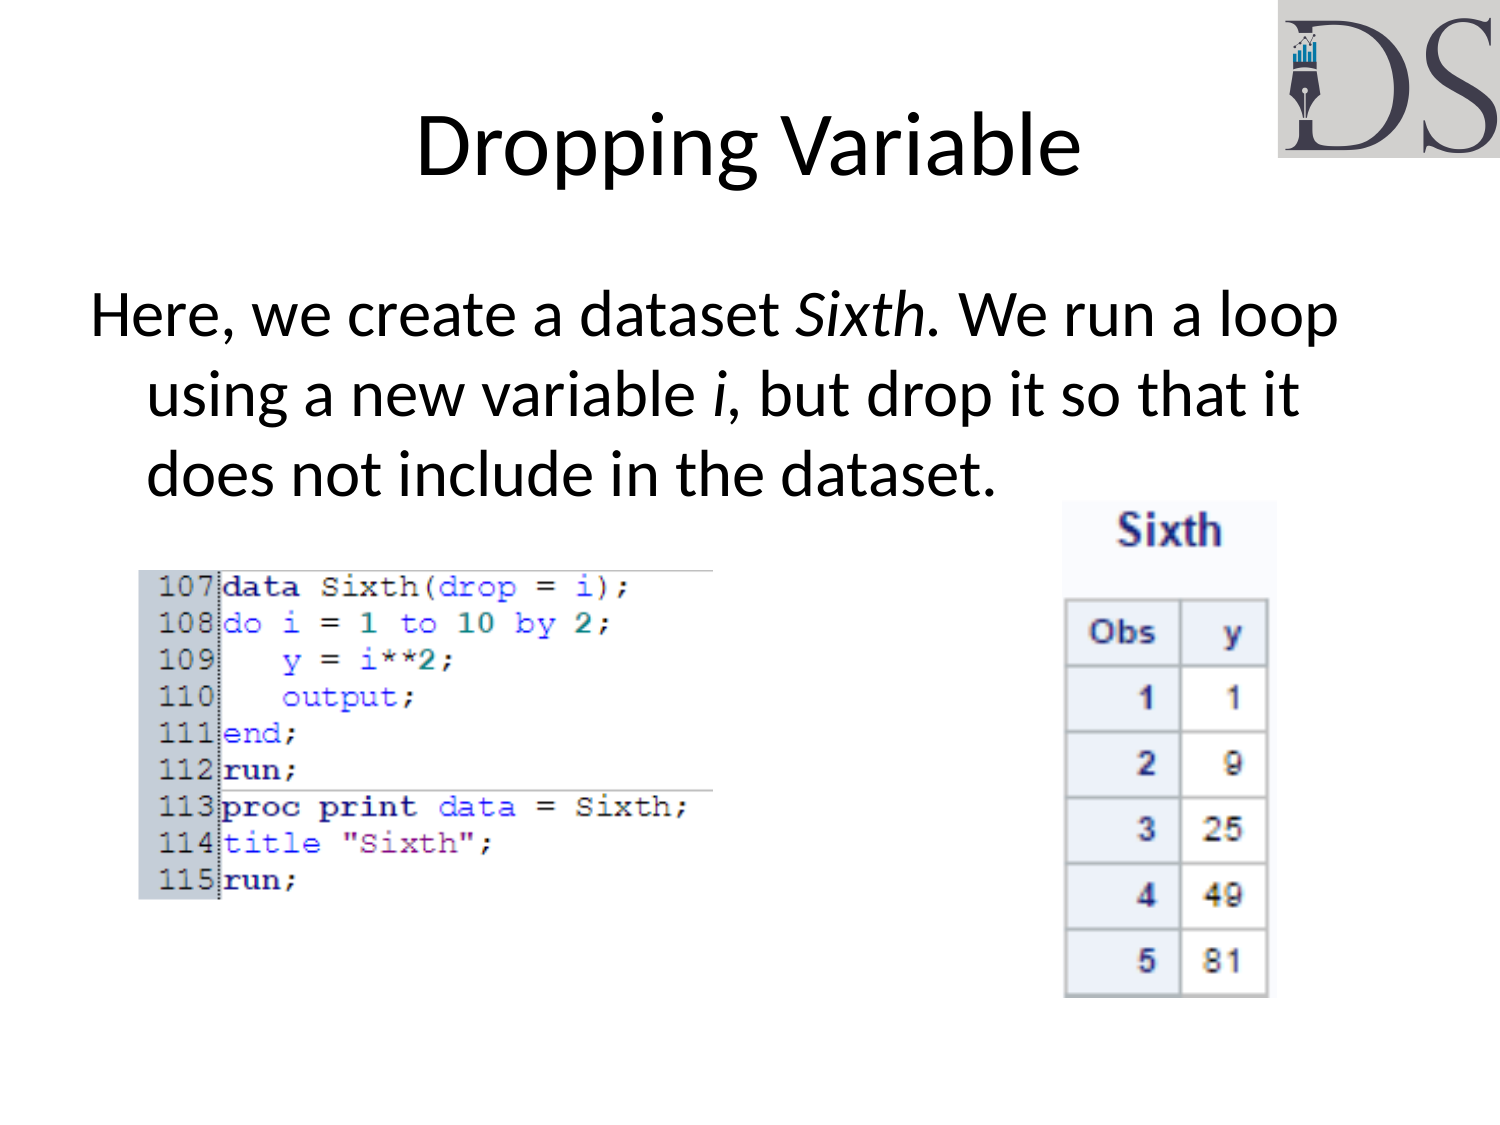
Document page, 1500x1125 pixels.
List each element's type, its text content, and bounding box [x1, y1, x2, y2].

title Dropping Variable [75, 45, 1425, 233]
picture [137, 569, 713, 902]
list Here, we create a dataset Sixth. We run a loop using a new variable i, but drop it so that it does not include in the dataset. [75, 262, 1425, 1005]
picture [1062, 499, 1277, 998]
picture [1277, 0, 1500, 158]
